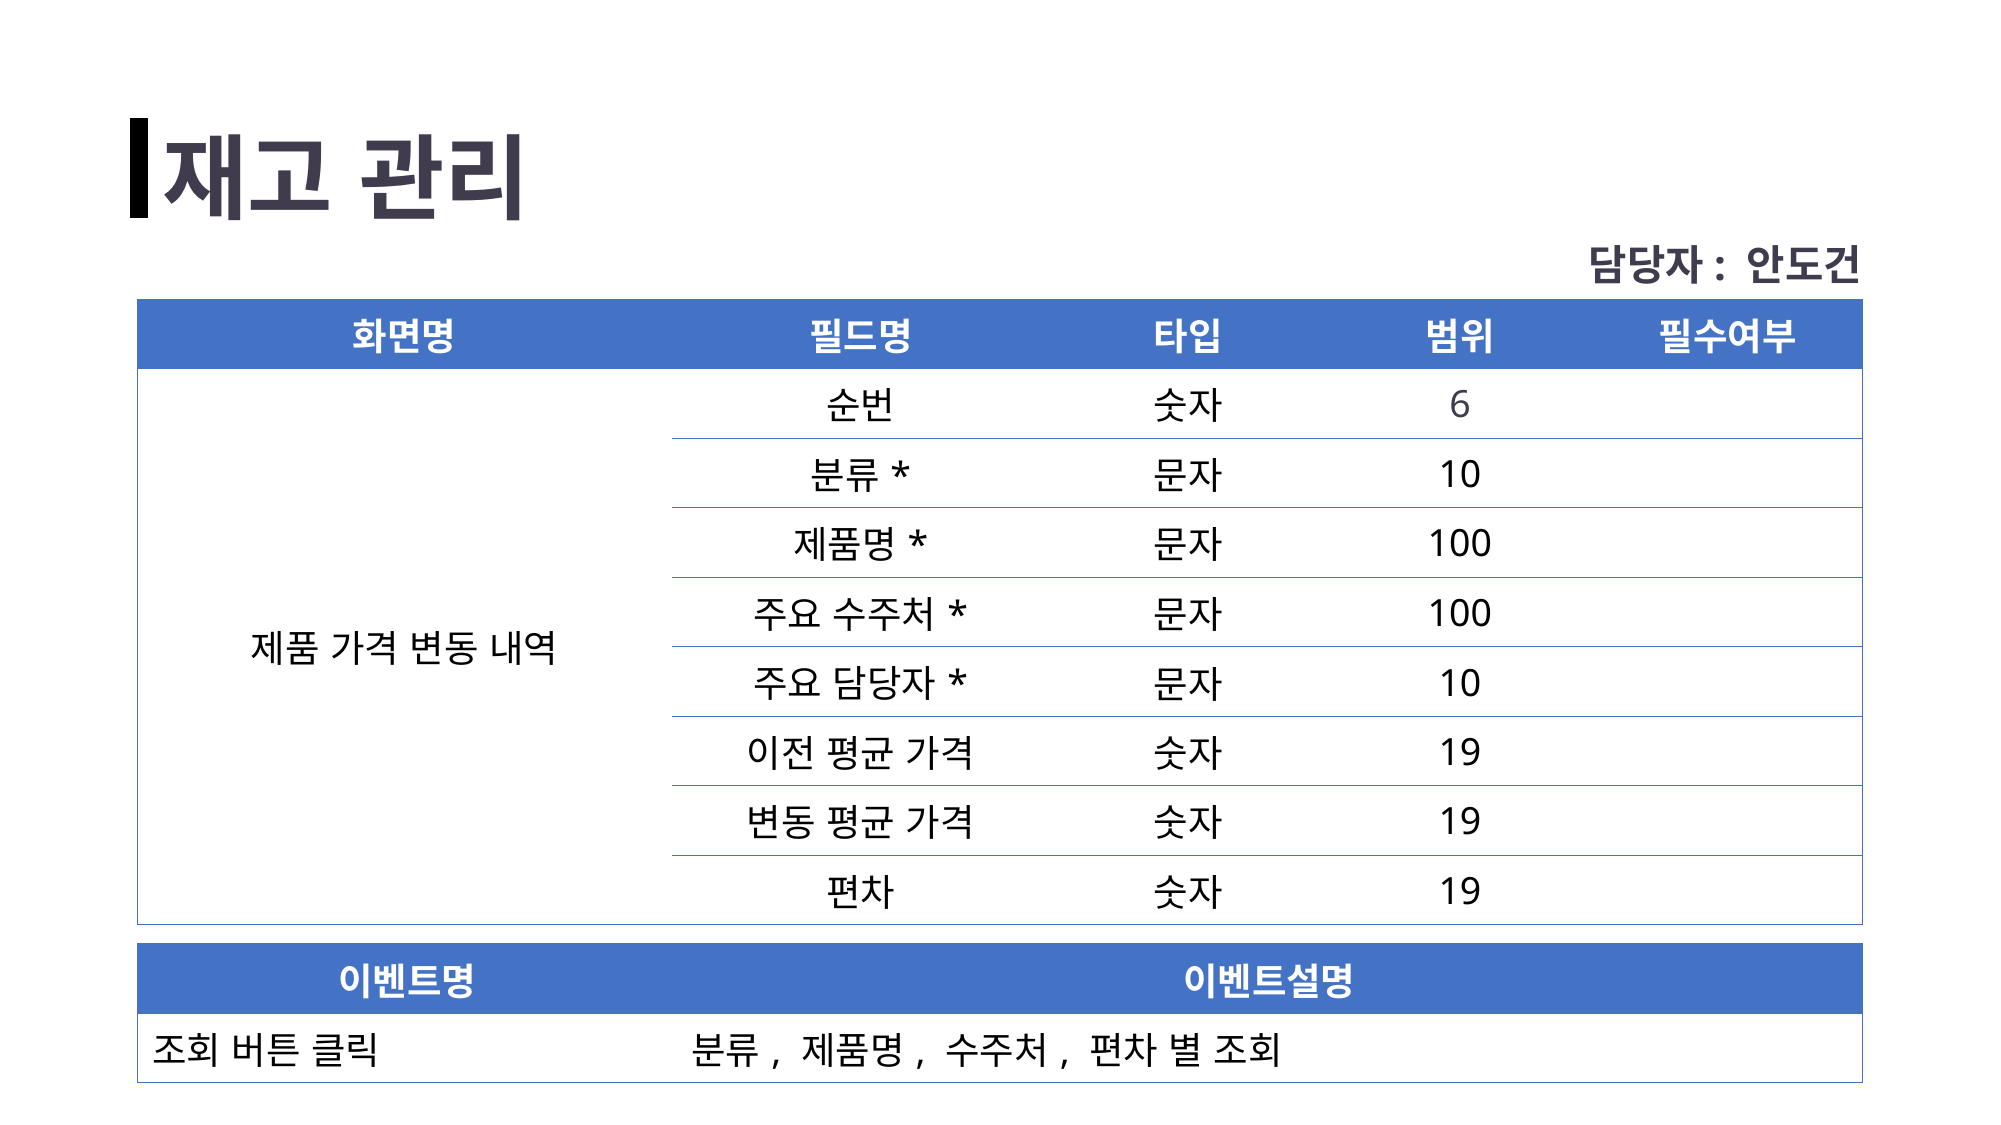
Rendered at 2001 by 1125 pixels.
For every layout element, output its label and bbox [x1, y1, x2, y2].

text_box [130, 118, 148, 218]
table_header [138, 300, 1862, 368]
text_box [162, 115, 1093, 232]
table_cell [138, 369, 1862, 924]
table_header [138, 944, 1862, 1013]
text_box [1517, 173, 1863, 290]
table_cell [138, 1014, 1862, 1082]
